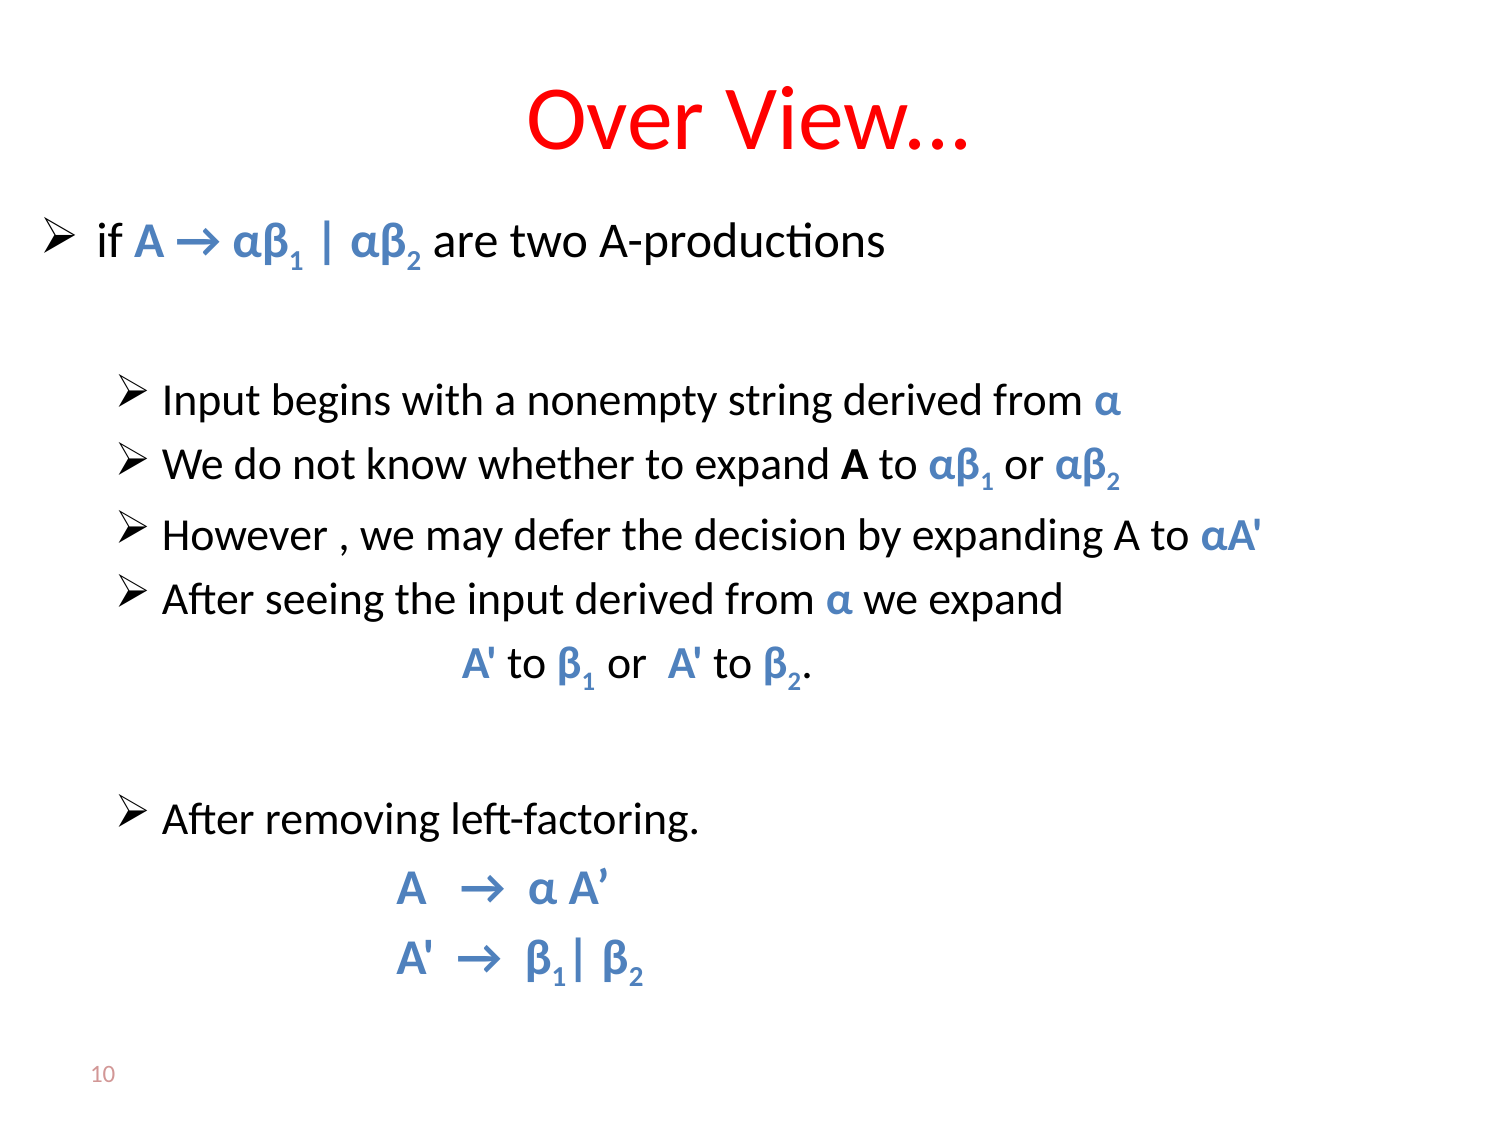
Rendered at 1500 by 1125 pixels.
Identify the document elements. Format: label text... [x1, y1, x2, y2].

slide_number 10 [75, 1042, 425, 1103]
list if A → αβ1 | αβ2 are two A-productions Input begins with a nonempty string derived from α We do not know whether to expand A to αβ1 or αβ2 However , we may defer the decision by expanding A to αA' After seeing the input derived from α we expand A' to β1 or A' to β2. After removing left-factoring. A → α A’ A' → β1| β2 [24, 200, 1475, 1025]
title Over View... [75, 37, 1425, 188]
